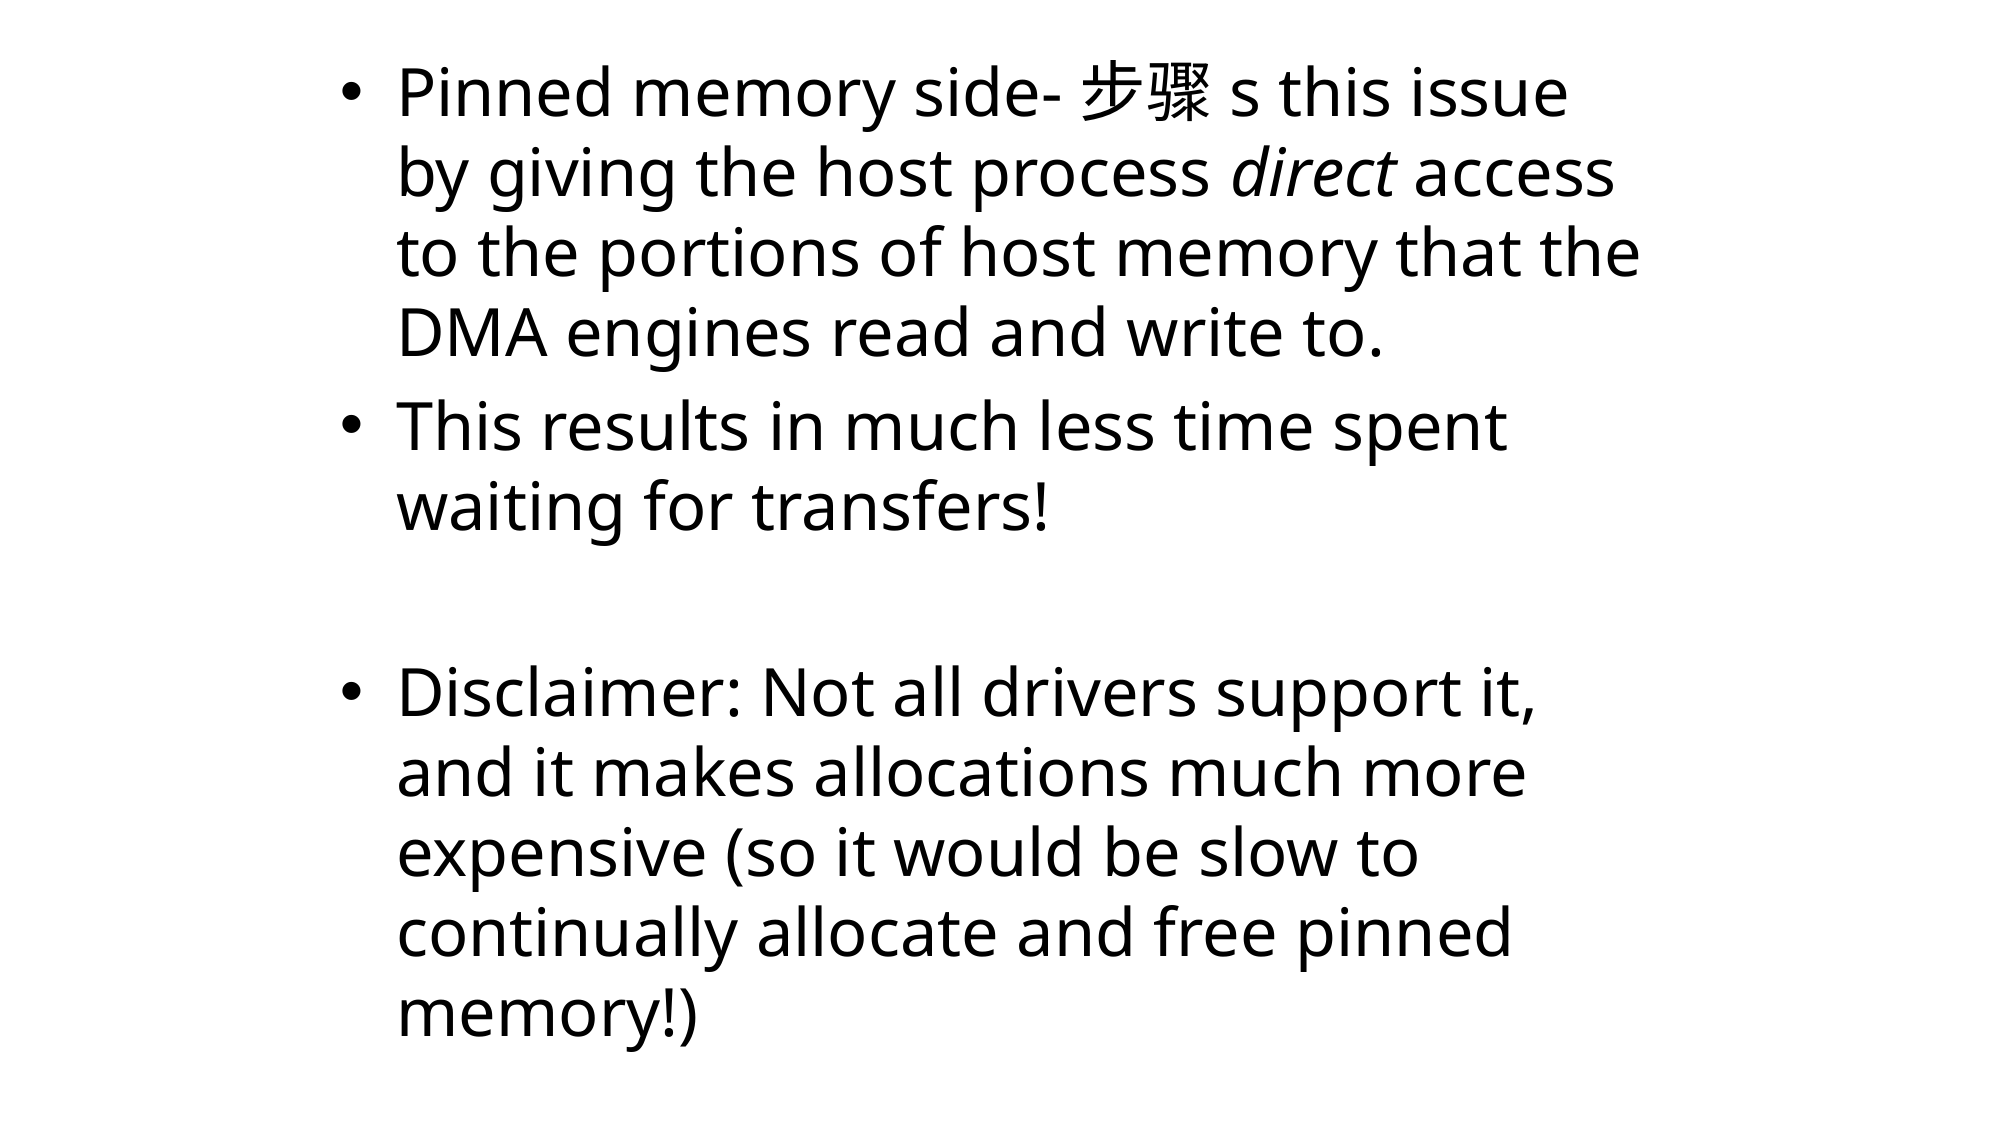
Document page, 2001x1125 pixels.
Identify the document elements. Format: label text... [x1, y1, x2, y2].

text_box Pinned memory side-步骤s this issue by giving the host process direct access to the portions of host memory that the DMA engines read and write to. This results in much less time spent waiting for transfers! Disclaimer: Not all drivers support it, and it makes allocations much more expensive (so it would be slow to continually allocate and free pinned memory!) [324, 42, 1675, 1083]
